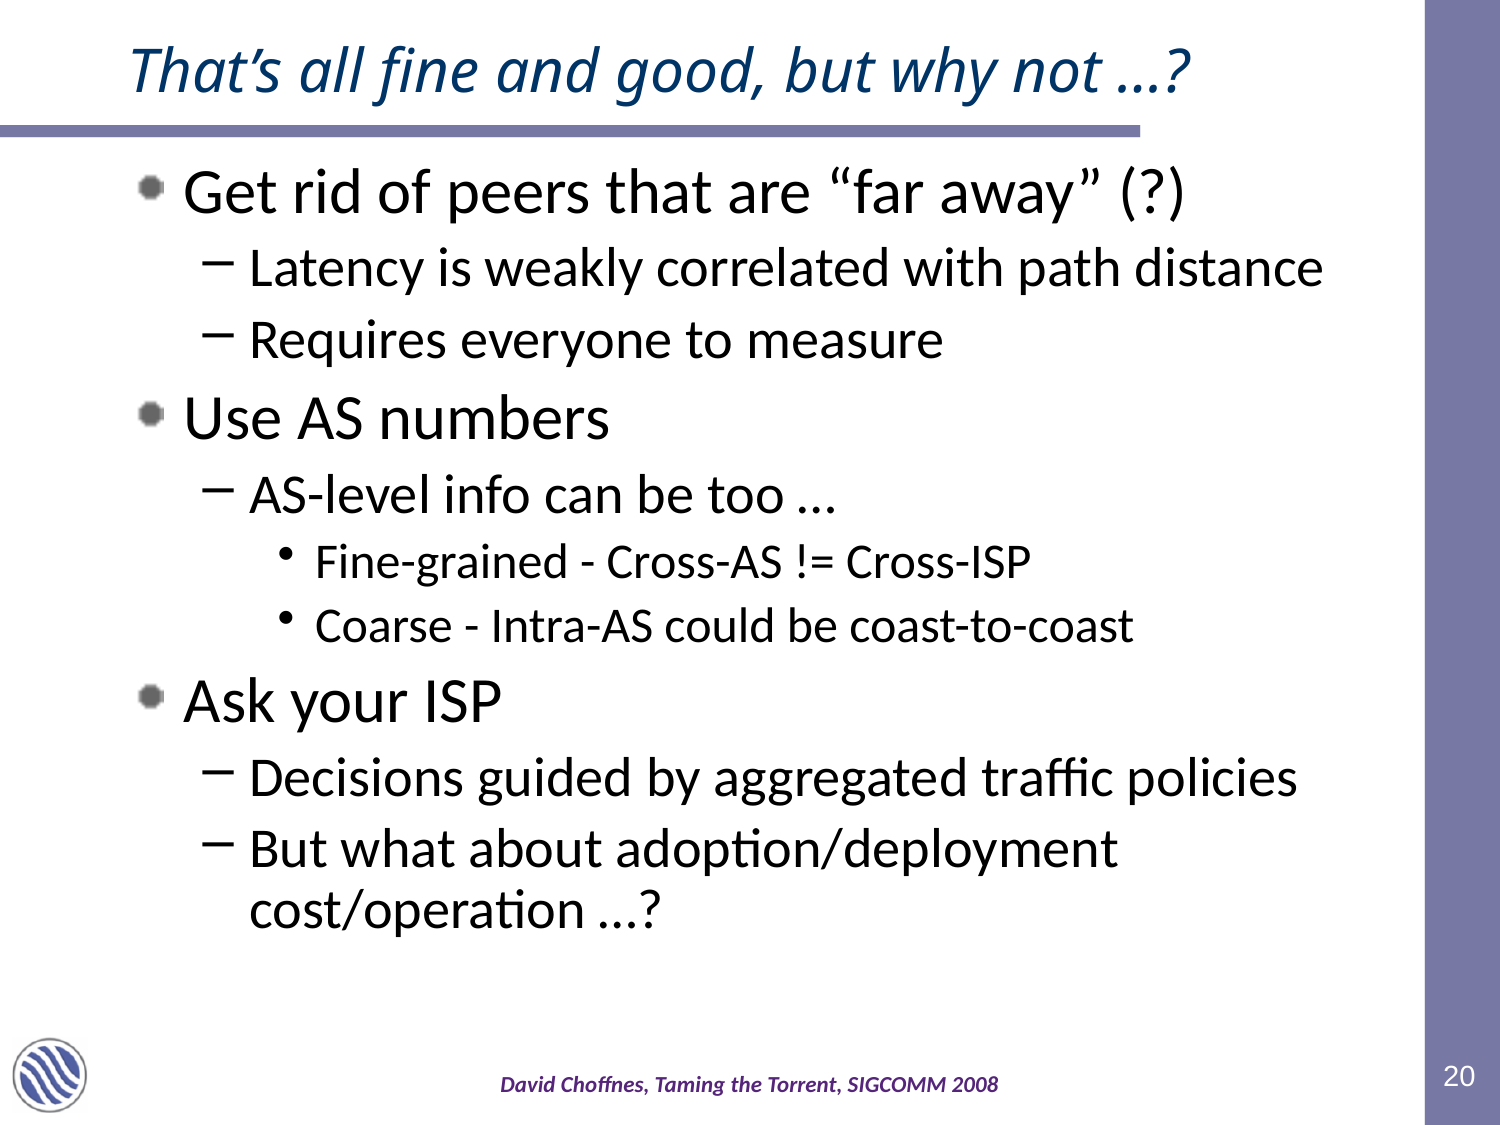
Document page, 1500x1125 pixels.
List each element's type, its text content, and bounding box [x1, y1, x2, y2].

picture [127, 679, 164, 716]
footer David Choffnes, Taming the Torrent, SIGCOMM 2008 [262, 1062, 1238, 1100]
slide_number 20 [1425, 1049, 1494, 1125]
picture [127, 170, 164, 207]
picture [12, 1037, 88, 1113]
title That’s all fine and good, but why not …? [112, 24, 1413, 113]
list Get rid of peers that are “far away” (?) Latency is weakly correlated with path distance Requires everyone to measure Use AS numbers AS-level info can be too … Fine-grained - Cross-AS != Cross-ISP Coarse - Intra-AS could be coast-to-coast Ask your ISP Decisions guided by aggregated traffic policies But what about adoption/deployment cost/operation …? [112, 149, 1413, 1038]
picture [127, 396, 164, 434]
